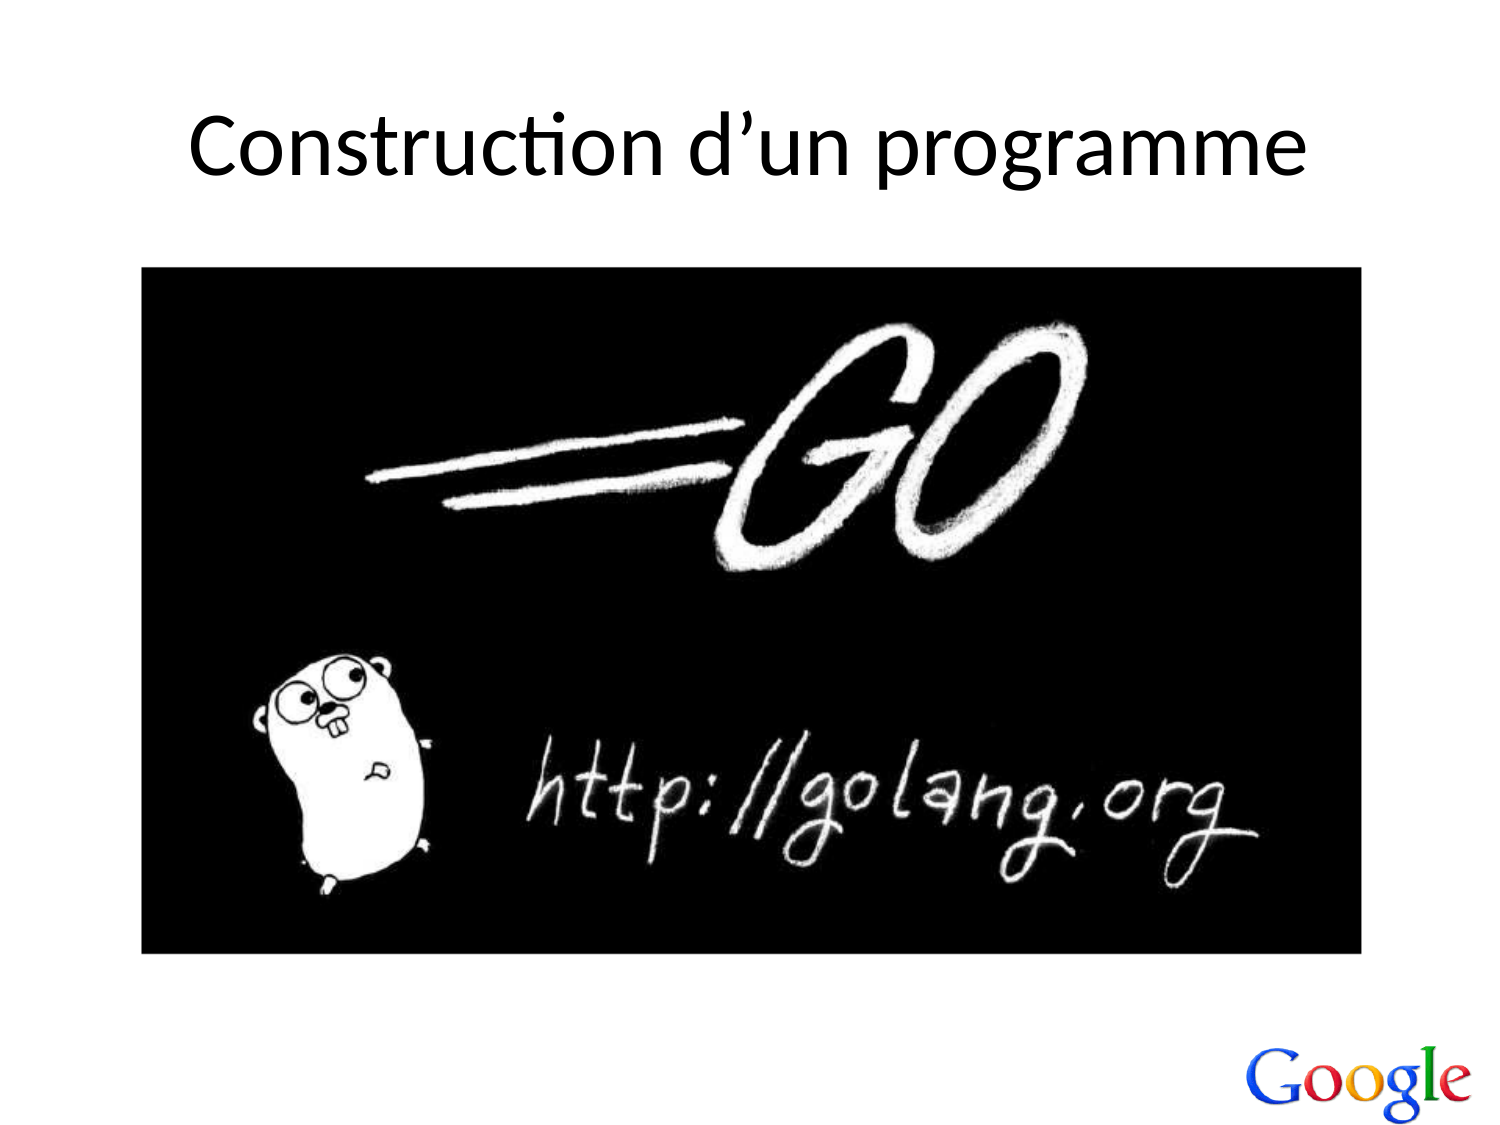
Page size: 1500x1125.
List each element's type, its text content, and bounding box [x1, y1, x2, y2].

picture [123, 255, 1382, 973]
picture [1246, 1046, 1473, 1125]
title Construction d’un programme [75, 45, 1425, 233]
